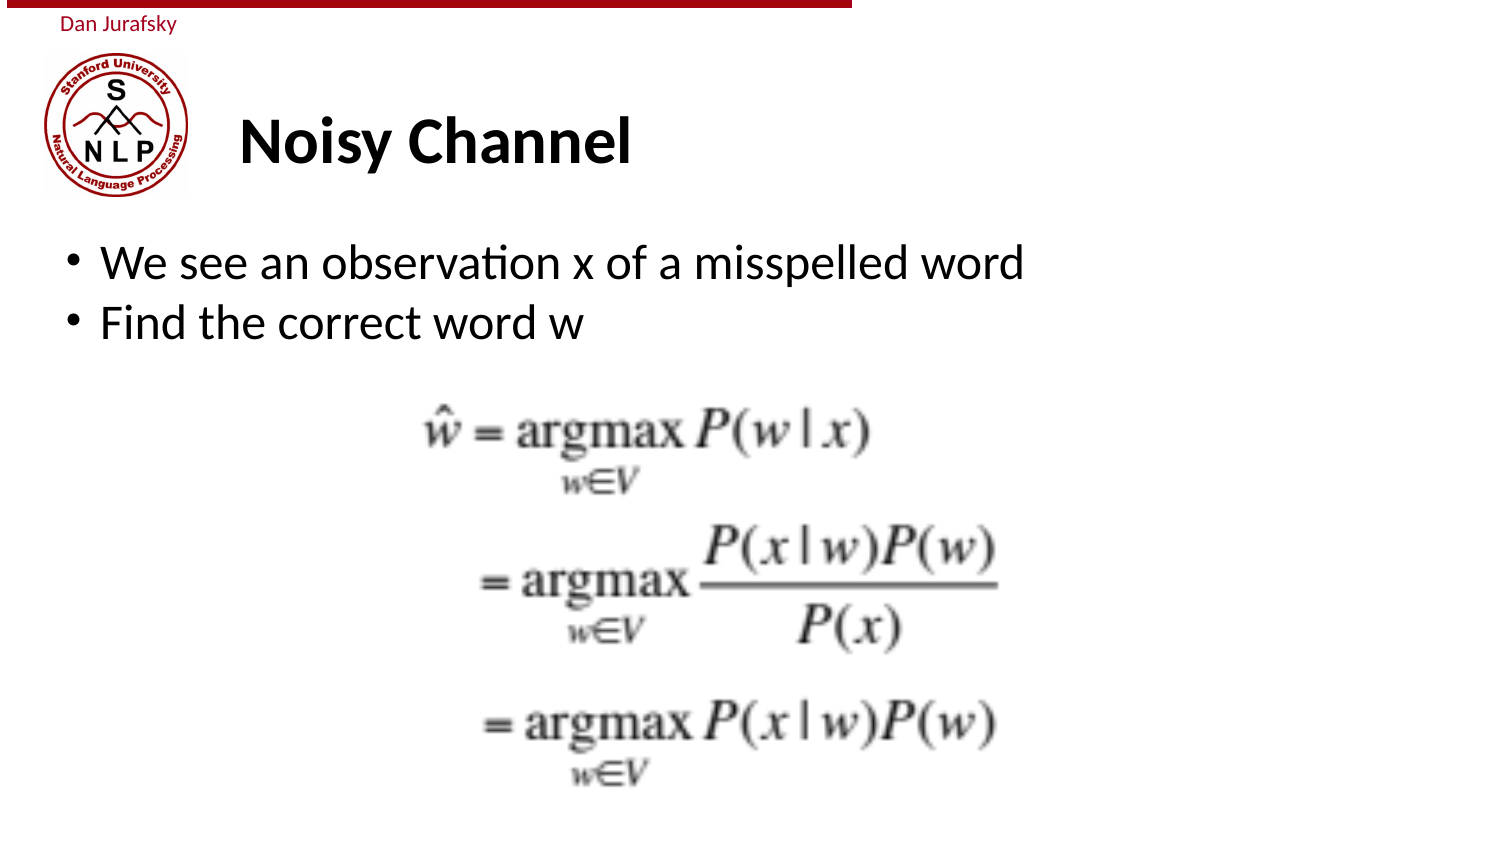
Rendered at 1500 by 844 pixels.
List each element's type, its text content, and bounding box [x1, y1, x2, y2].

text_box Noisy Channel [224, 62, 1450, 185]
picture [44, 53, 188, 197]
text_box We see an observation x of a misspelled word Find the correct word w [49, 221, 1450, 769]
picture [416, 395, 878, 503]
picture [476, 687, 999, 794]
picture [474, 508, 1007, 663]
